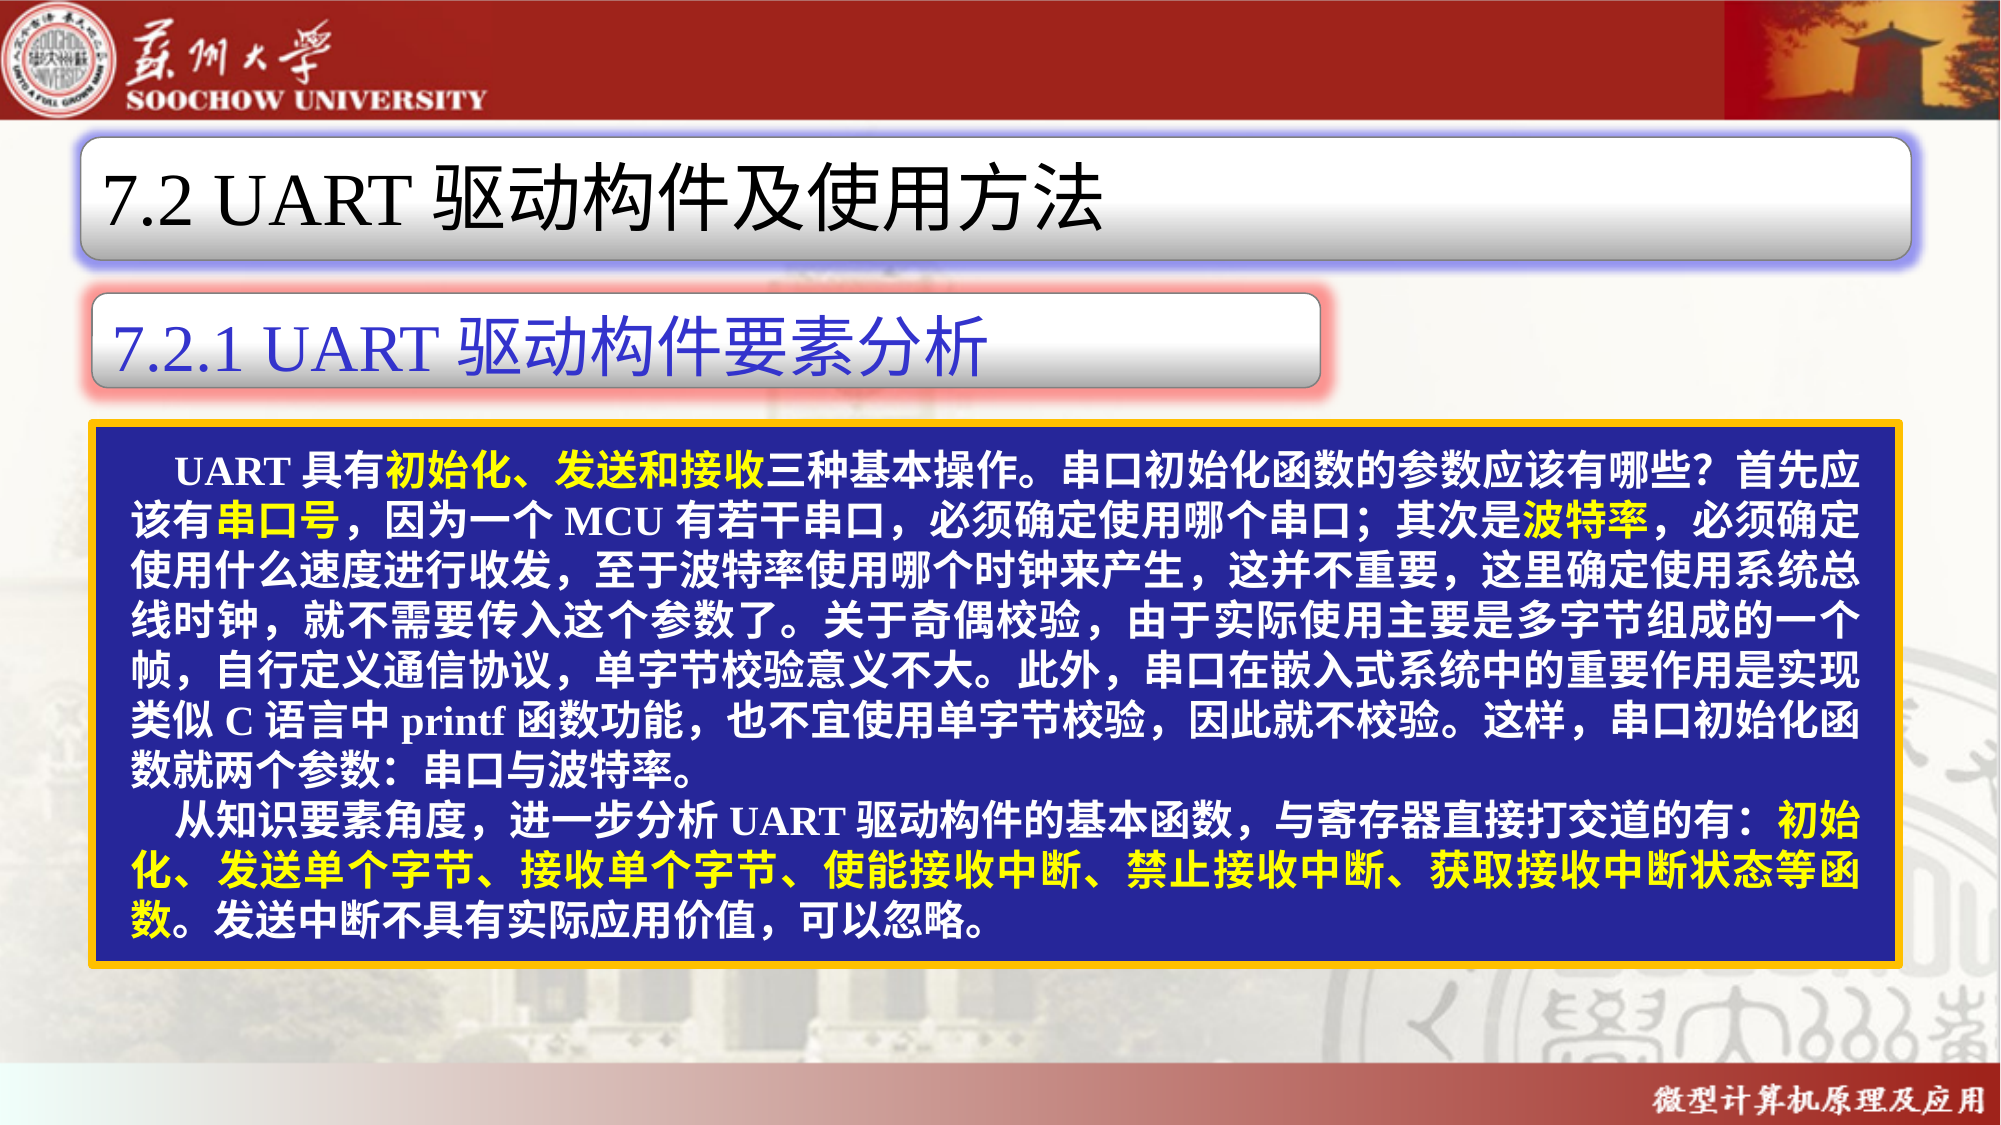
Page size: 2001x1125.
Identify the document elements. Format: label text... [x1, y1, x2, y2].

text_box 7.2 UART驱动构件及使用方法 [80, 137, 1912, 261]
picture [0, 0, 2001, 1125]
text_box 7.2.1 UART驱动构件要素分析 [91, 293, 1321, 388]
text_box UART具有初始化、发送和接收三种基本操作。串口初始化函数的参数应该有哪些？首先应该有串口号，因为一个MCU有若干串口，必须确定使用哪个串口；其次是波特率，必须确定使用什么速度进行收发，至于波特率使用哪个时钟来产生，这并不重要，这里确定使用系统总线时钟，就不需要传入这个参数了。关于奇偶校验，由于实际使用主要是多字节组成的一个帧，自行定义通信协议，单字节校验意义不大。此外，串口在嵌入式系统中的重要作用是实现类似C语言中printf函数功能，也不宜使用单字节校验，因此就不校验。这样，串口初始化函数就两个参数：串口与波特率。 从知识要素角度，进一步分析UART驱动构件的基本函数，与寄存器直接打交道的有：初始化、发送单个字节、接收单个字节、使能接收中断、禁止接收中断、获取接收中断状态等函数。发送中断不具有实际应用价值，可以忽略。 [92, 423, 1900, 965]
